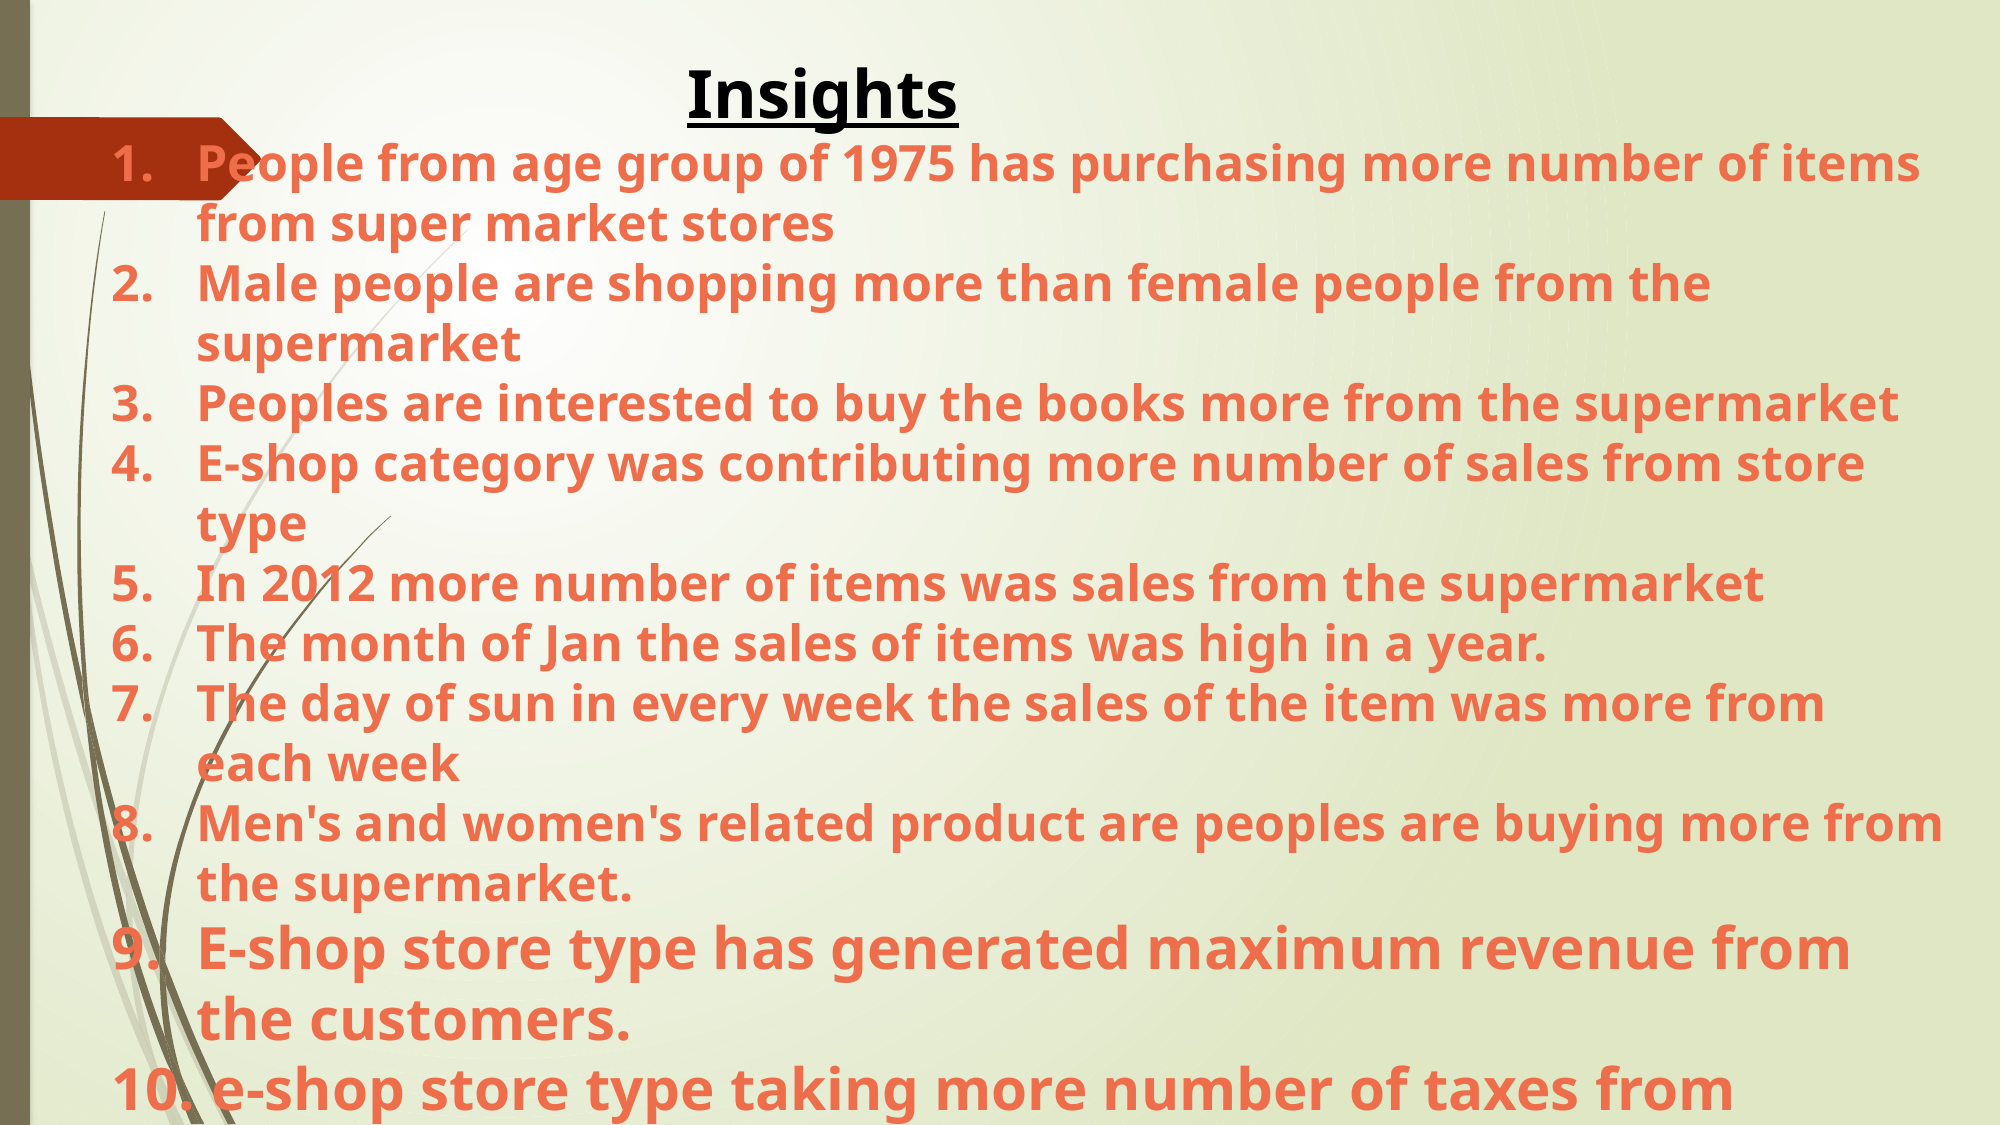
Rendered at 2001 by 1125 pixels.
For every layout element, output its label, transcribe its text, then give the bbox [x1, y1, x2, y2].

text_box Insights People from age group of 1975 has purchasing more number of items from super market stores Male people are shopping more than female people from the supermarket Peoples are interested to buy the books more from the supermarket E-shop category was contributing more number of sales from store type In 2012 more number of items was sales from the supermarket The month of Jan the sales of items was high in a year. The day of sun in every week the sales of the item was more from each week Men's and women's related product are peoples are buying more from the supermarket. E-shop store type has generated maximum revenue from the customers. e-shop store type taking more number of taxes from people if they are buying some items from the superstore. [97, 44, 1961, 1125]
